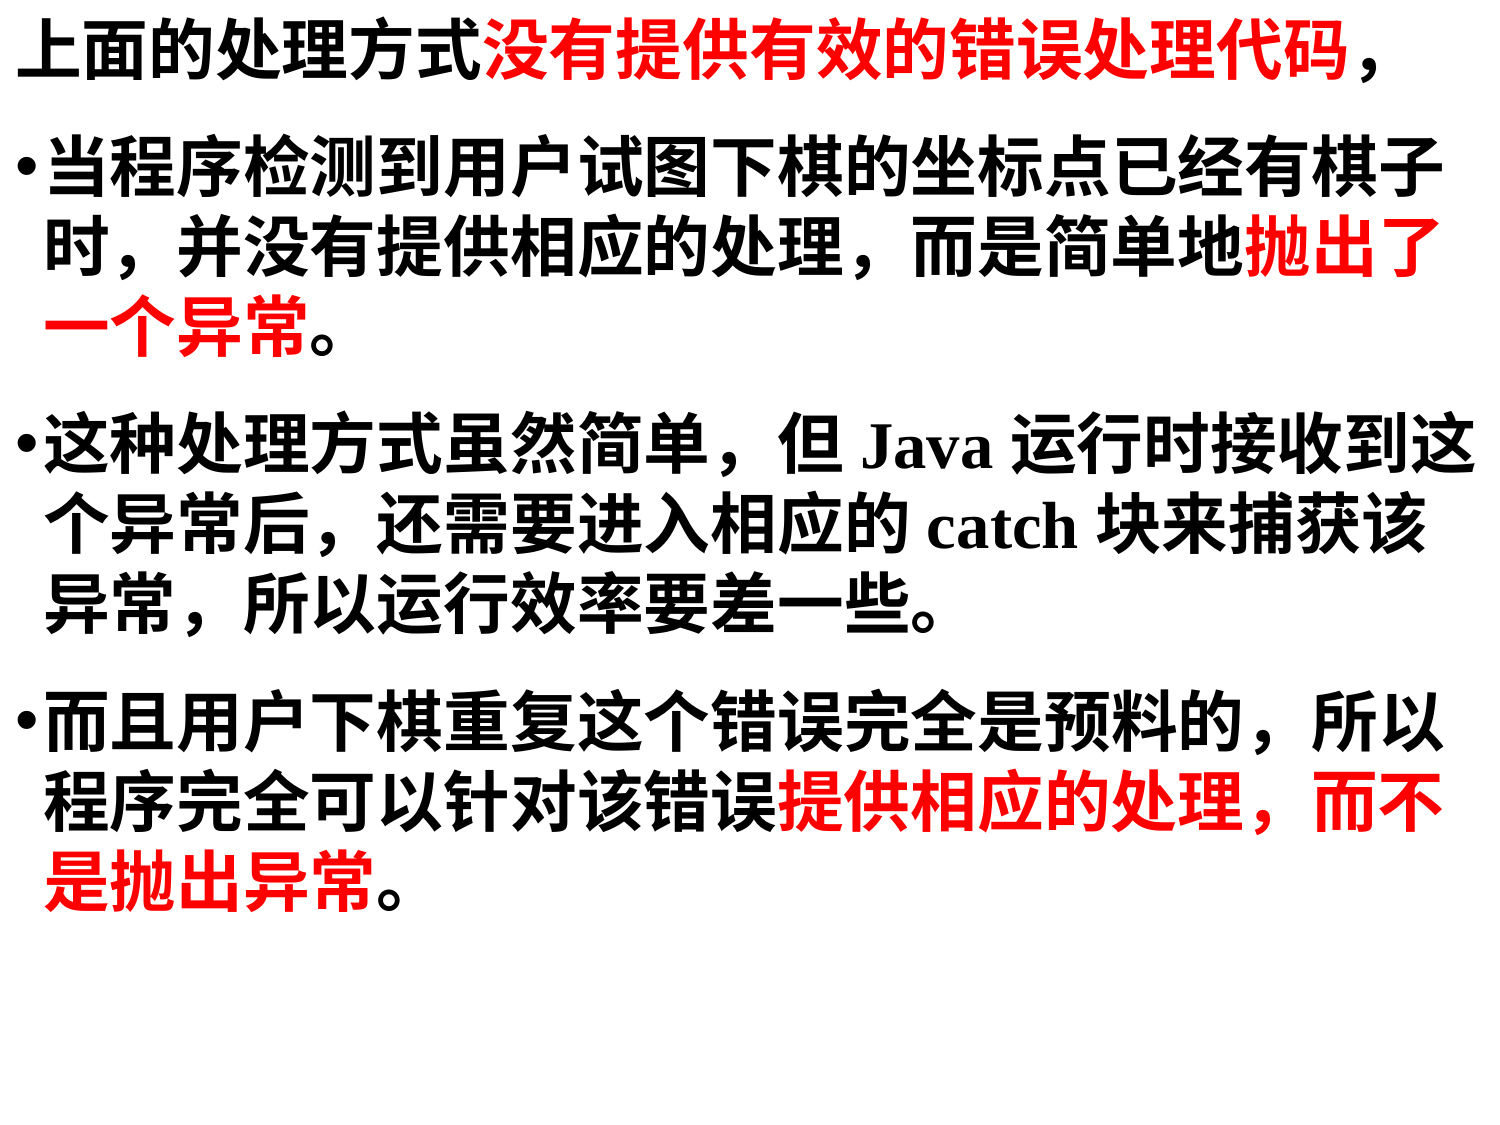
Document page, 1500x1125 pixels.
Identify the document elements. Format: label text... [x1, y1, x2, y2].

list 上面的处理方式没有提供有效的错误处理代码， 当程序检测到用户试图下棋的坐标点已经有棋子 时，并没有提供相应的处理，而是简单地抛出了一个异常。 这种处理方式虽然简单，但Java运行时接收到这个异常后，还需要进入相应的catch块来捕获该异常，所以运行效率要差一些。 而且用户下棋重复这个错误完全是预料的，所以程序完全可以针对该错误提供相应的处理，而不是抛出异常。 [0, 0, 1500, 1125]
